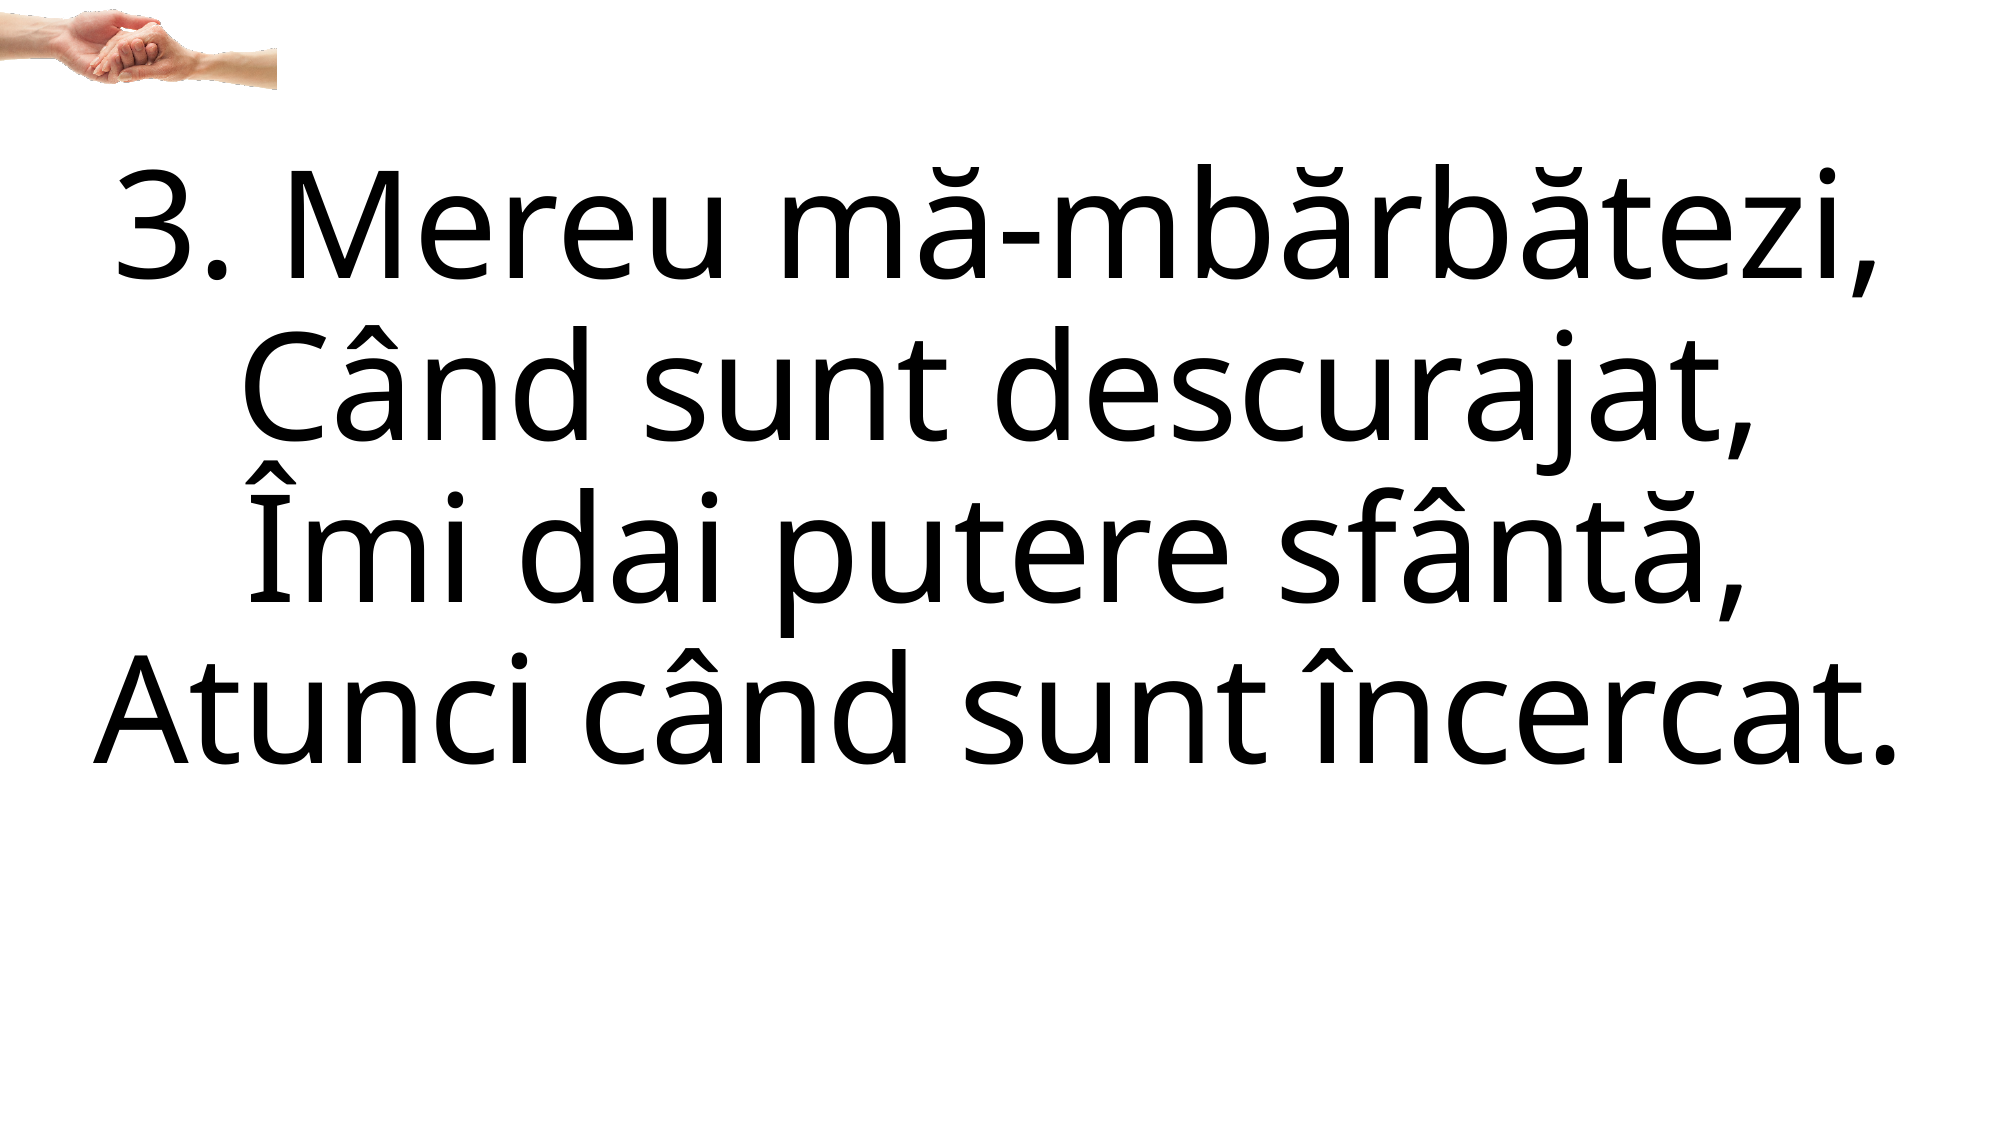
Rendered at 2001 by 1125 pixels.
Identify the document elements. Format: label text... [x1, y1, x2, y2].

picture [0, 0, 277, 157]
title 3. Mereu mă‑mbărbătezi, Când sunt descurajat, Îmi dai putere sfântă, Atunci când sunt încercat. [0, 0, 2000, 1125]
